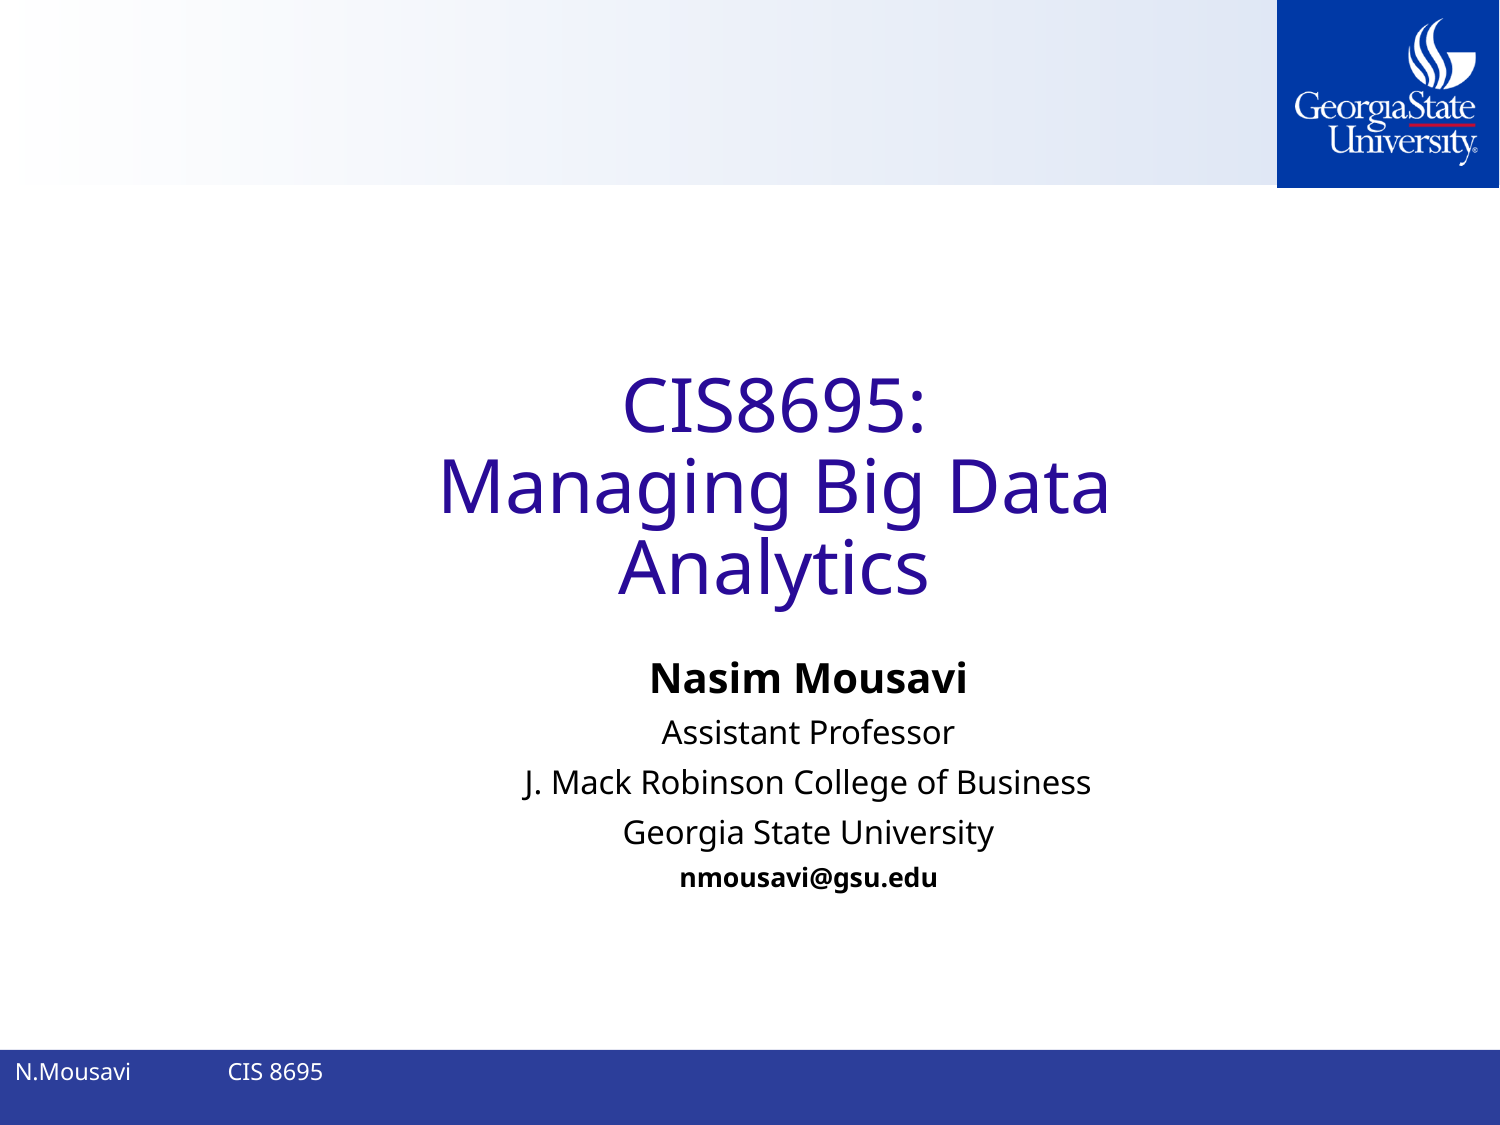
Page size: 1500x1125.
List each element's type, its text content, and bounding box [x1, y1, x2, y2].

subtitle Nasim Mousavi Assistant Professor J. Mack Robinson College of Business Georgia State University nmousavi@gsu.edu [454, 644, 1163, 950]
picture [1277, 0, 1499, 188]
title CIS8695: Managing Big Data Analytics [300, 312, 1250, 619]
